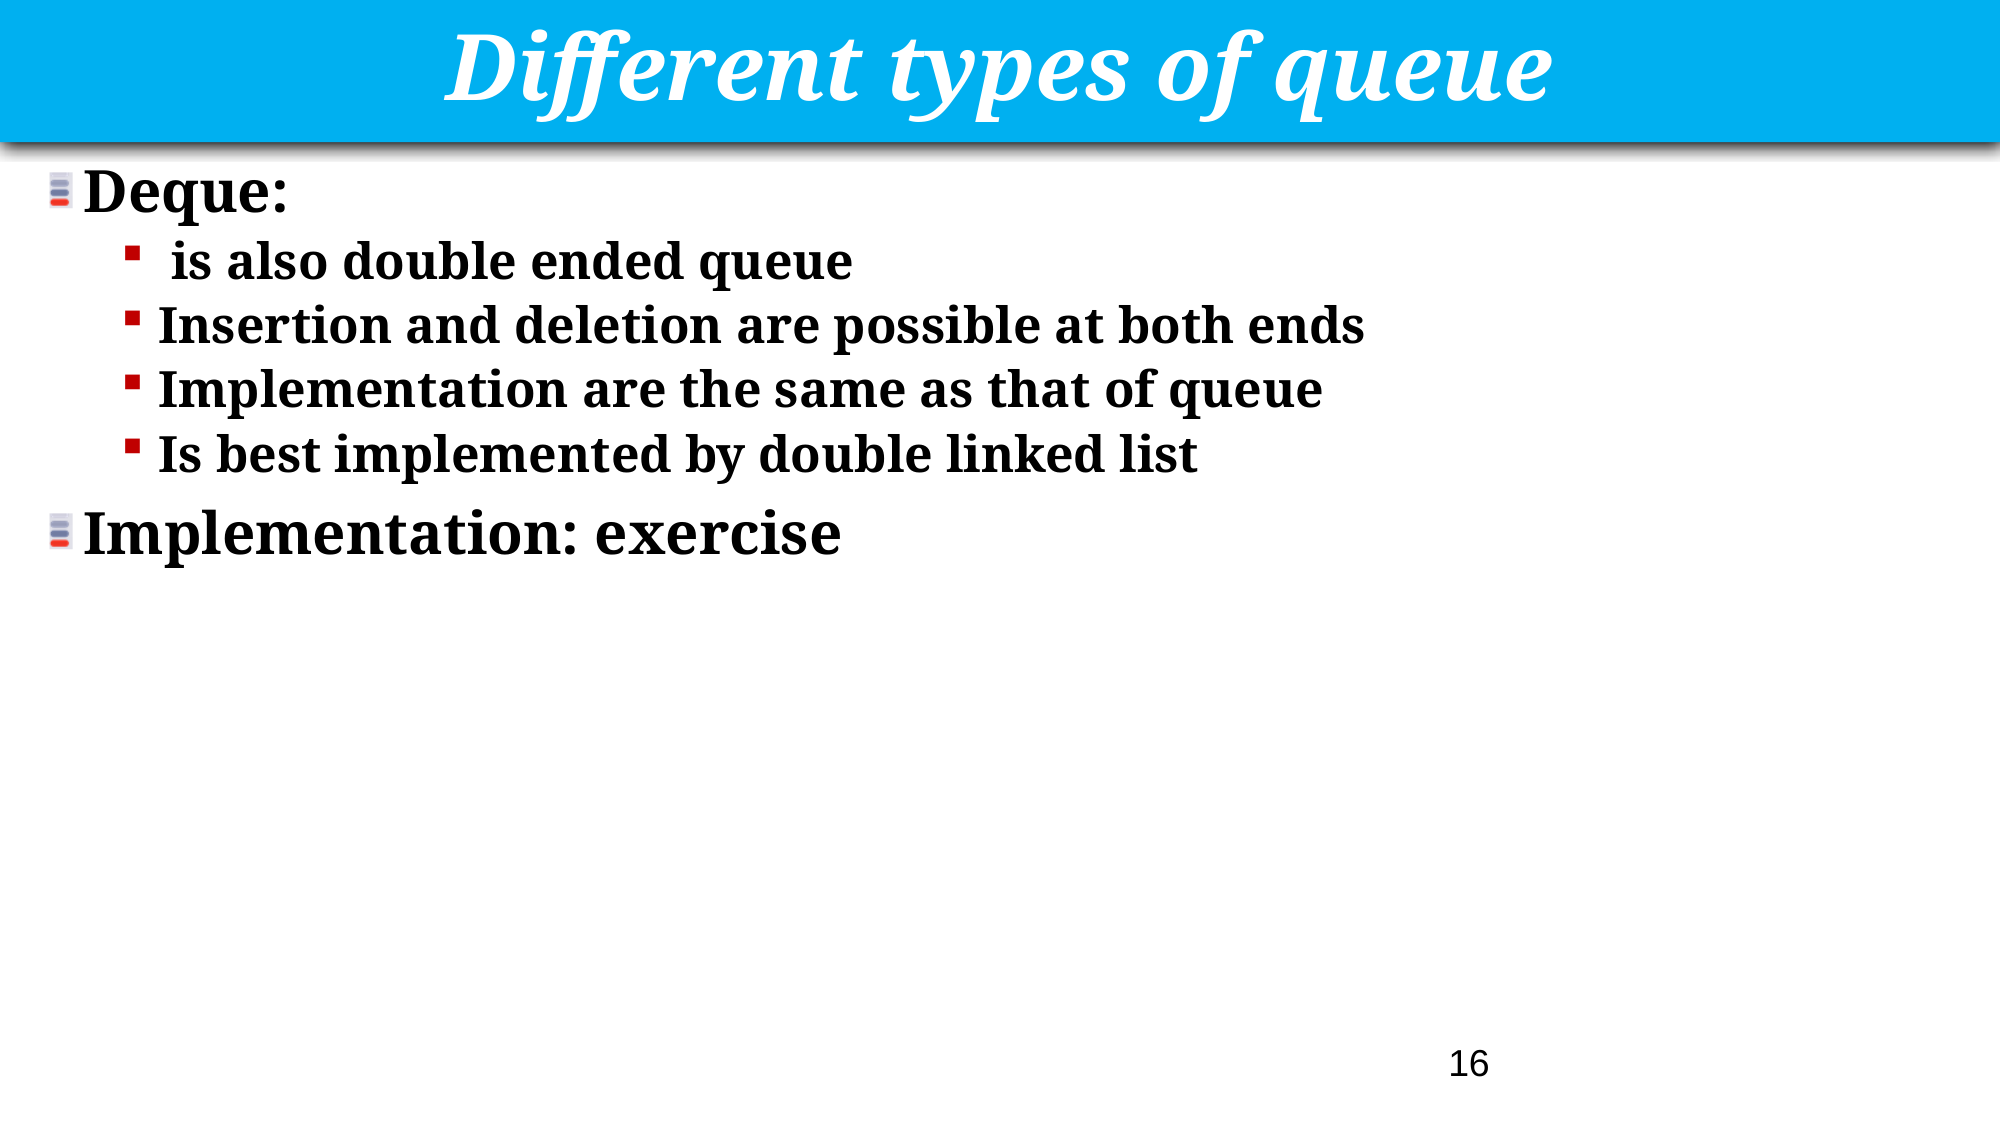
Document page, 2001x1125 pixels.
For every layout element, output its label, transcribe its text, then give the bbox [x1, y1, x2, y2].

list Deque: is also double ended queue Insertion and deletion are possible at both ends Implementation are the same as that of queue Is best implemented by double linked list Implementation: exercise [31, 155, 1974, 1014]
picture [46, 511, 74, 553]
picture [46, 170, 74, 212]
slide_number 16 [1433, 1024, 1900, 1100]
title Different types of queue [0, 0, 2000, 143]
